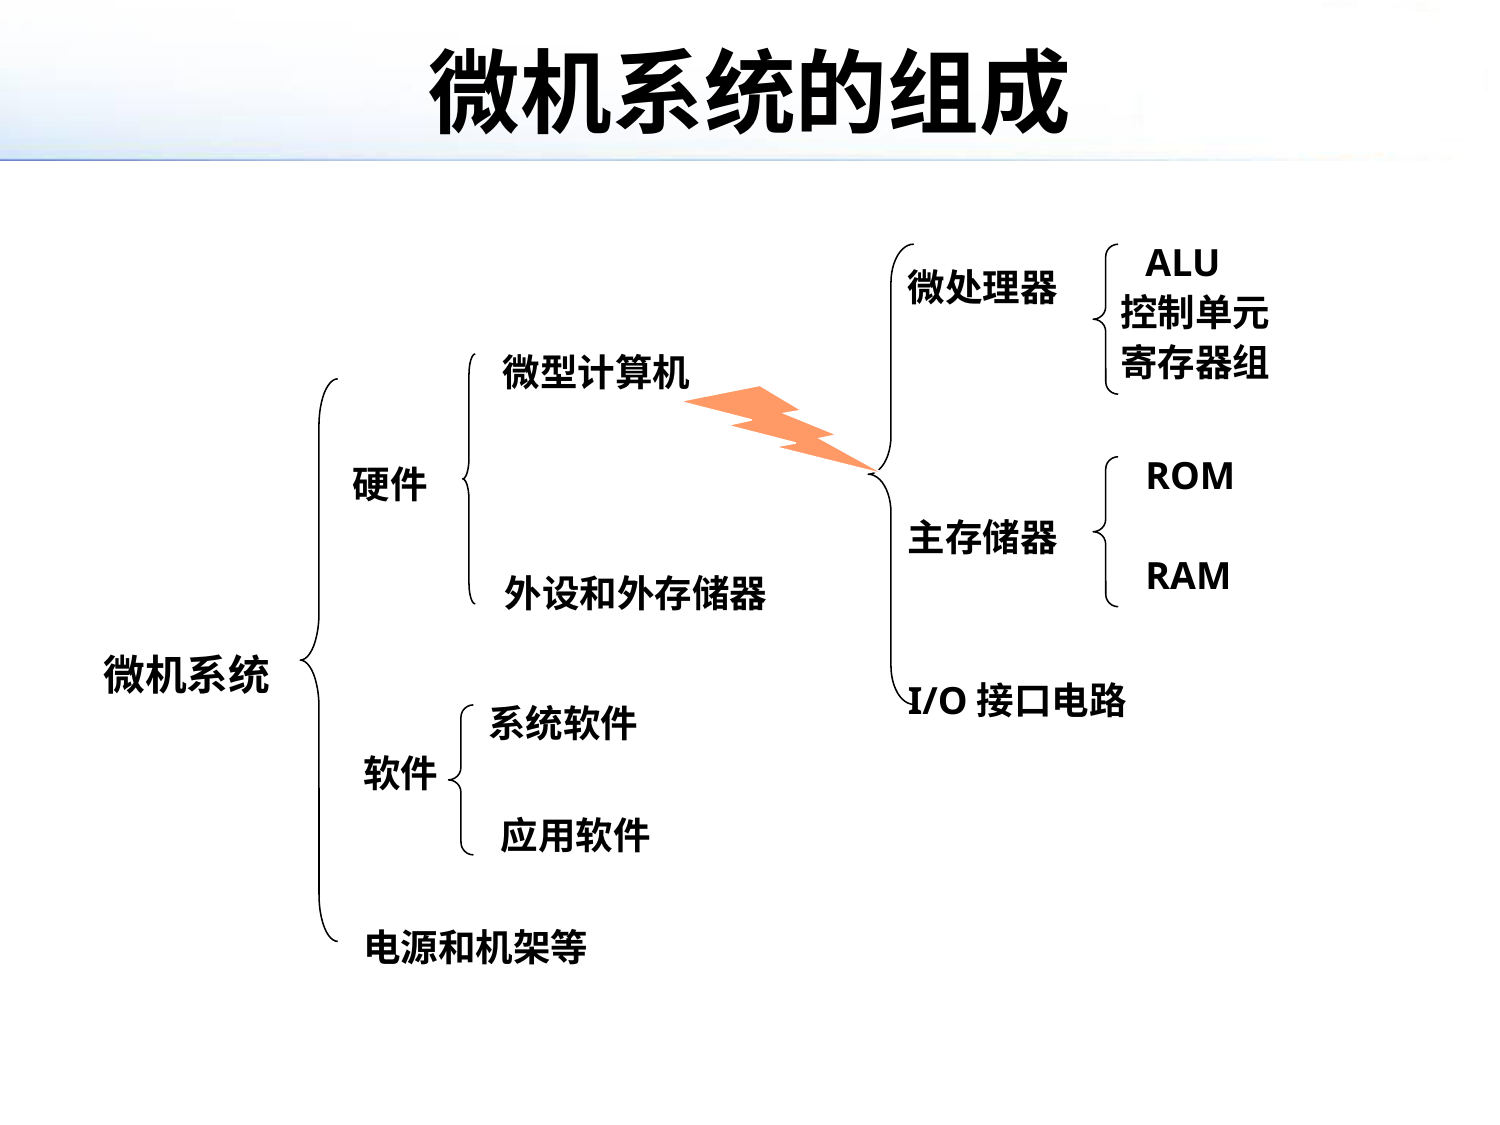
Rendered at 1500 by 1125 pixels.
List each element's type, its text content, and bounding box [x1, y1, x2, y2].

picture [0, 0, 1500, 161]
title 微机系统的组成 [41, 31, 1459, 149]
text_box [88, 231, 1319, 978]
